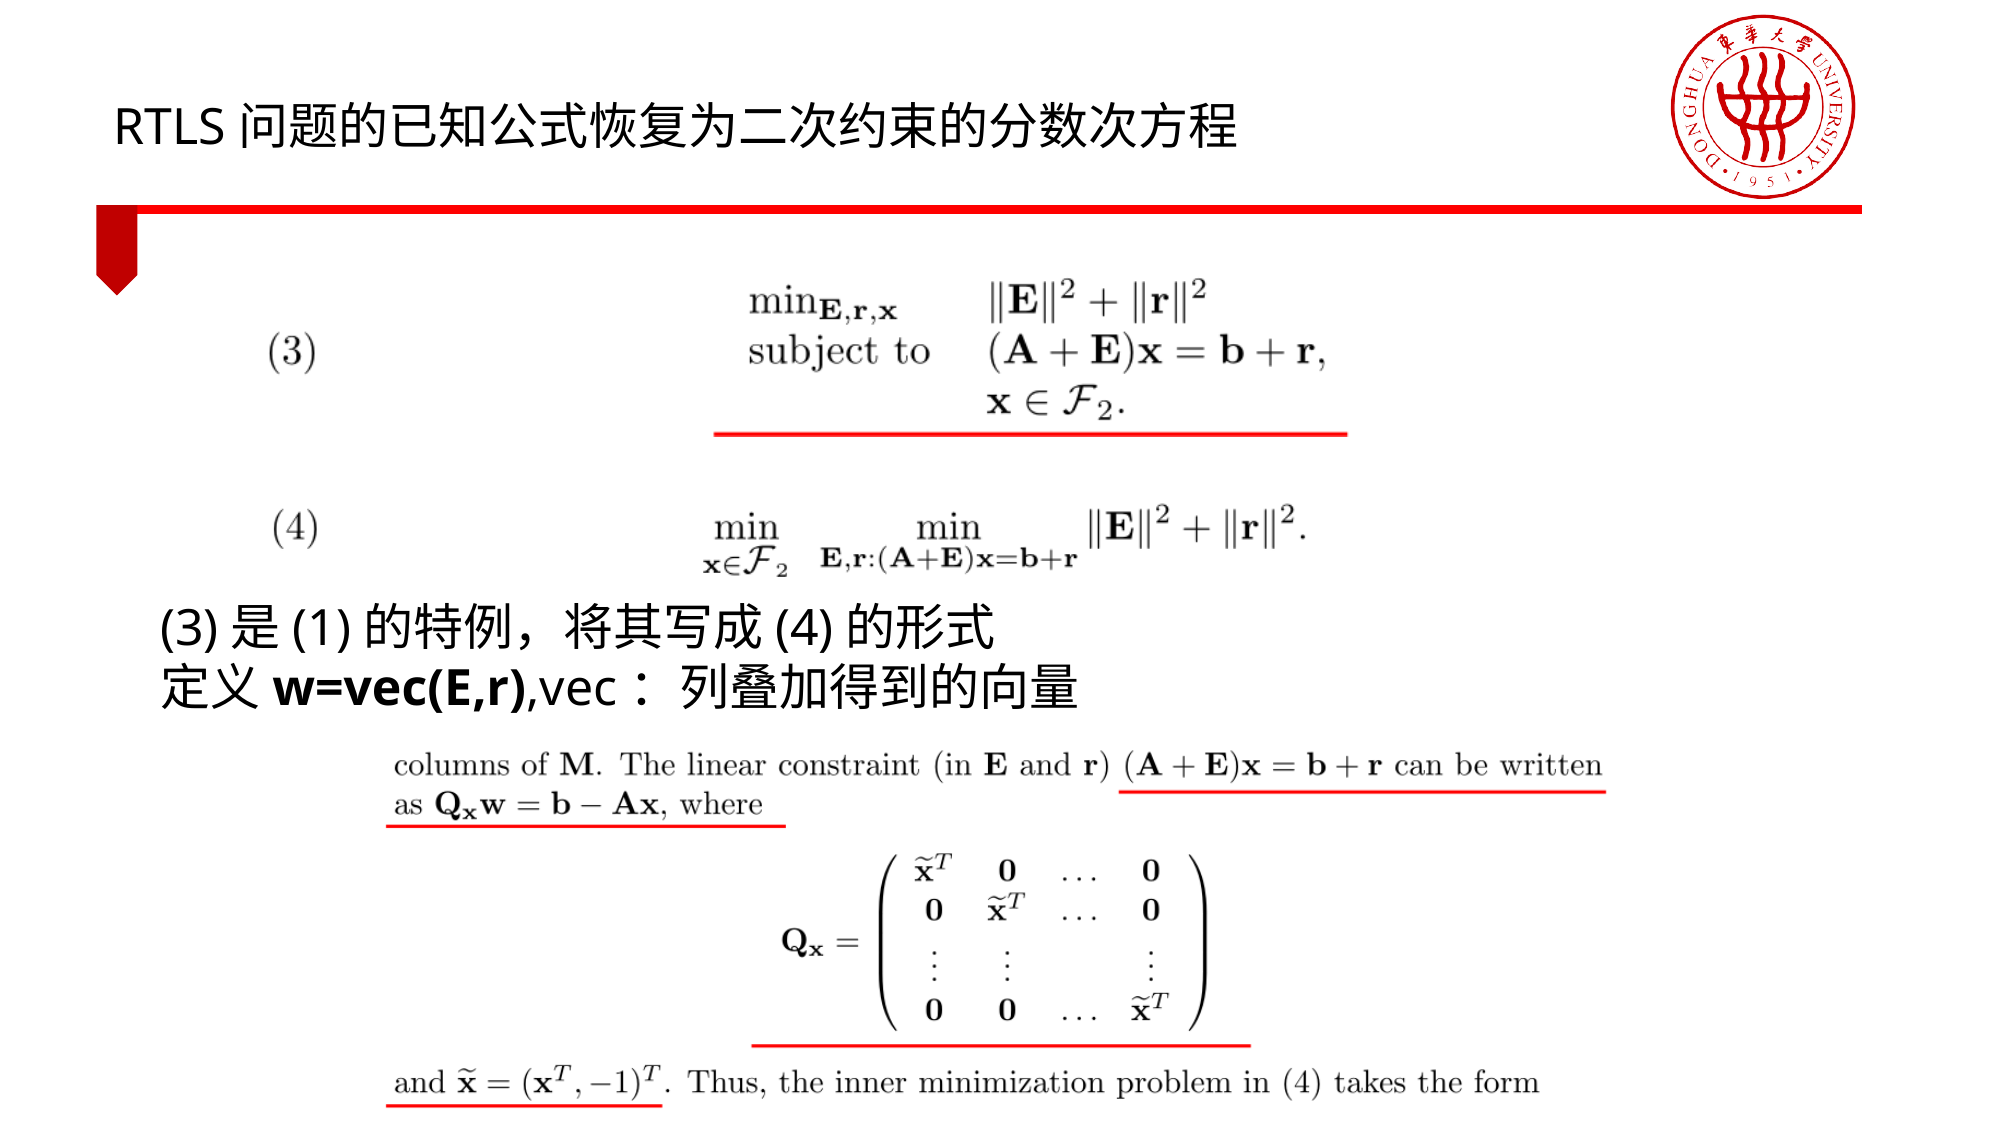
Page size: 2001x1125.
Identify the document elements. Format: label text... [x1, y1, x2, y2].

picture [249, 493, 1349, 585]
picture [384, 745, 1615, 1125]
text_box RTLS问题的已知公式恢复为二次约束的分数次方程 [99, 86, 1680, 162]
picture [1663, 13, 1863, 201]
text_box (3)是(1)的特例，将其写成(4)的形式 定义w=vec(E,r),vec：列叠加得到的向量 [145, 587, 1808, 855]
picture [249, 252, 1399, 437]
